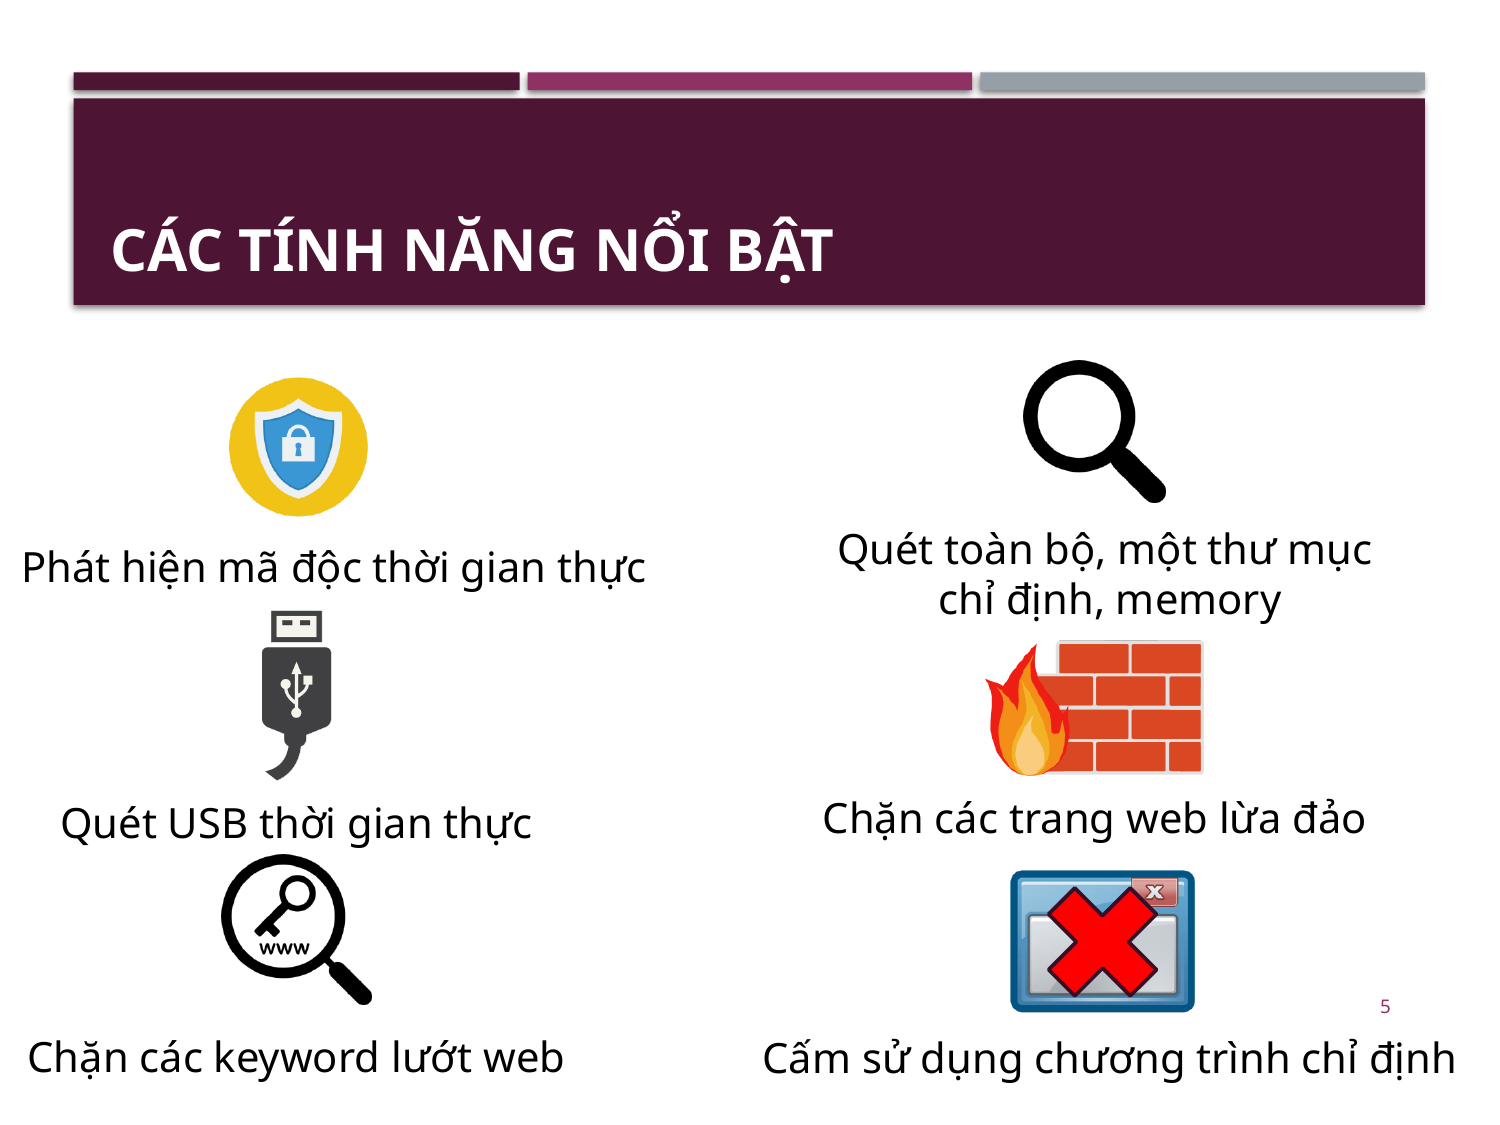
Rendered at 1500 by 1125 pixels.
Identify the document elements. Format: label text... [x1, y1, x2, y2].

title Các tính năng nổi bật [95, 112, 1406, 291]
text_box Quét USB thời gian thực [45, 789, 548, 855]
text_box Phát hiện mã độc thời gian thực [6, 533, 662, 599]
picture [221, 854, 372, 1006]
picture [204, 365, 389, 527]
slide_number 5 [1279, 977, 1406, 1037]
text_box Quét toàn bộ, một thư mục chỉ định, memory [822, 515, 1398, 630]
picture [1010, 849, 1195, 1034]
text_box Chặn các trang web lừa đảo [807, 784, 1382, 850]
picture [1023, 360, 1167, 503]
picture [193, 593, 400, 799]
text_box Cấm sử dụng chương trình chỉ định [747, 1024, 1473, 1089]
text_box Chặn các keyword lướt web [12, 1023, 581, 1089]
picture [974, 632, 1216, 782]
